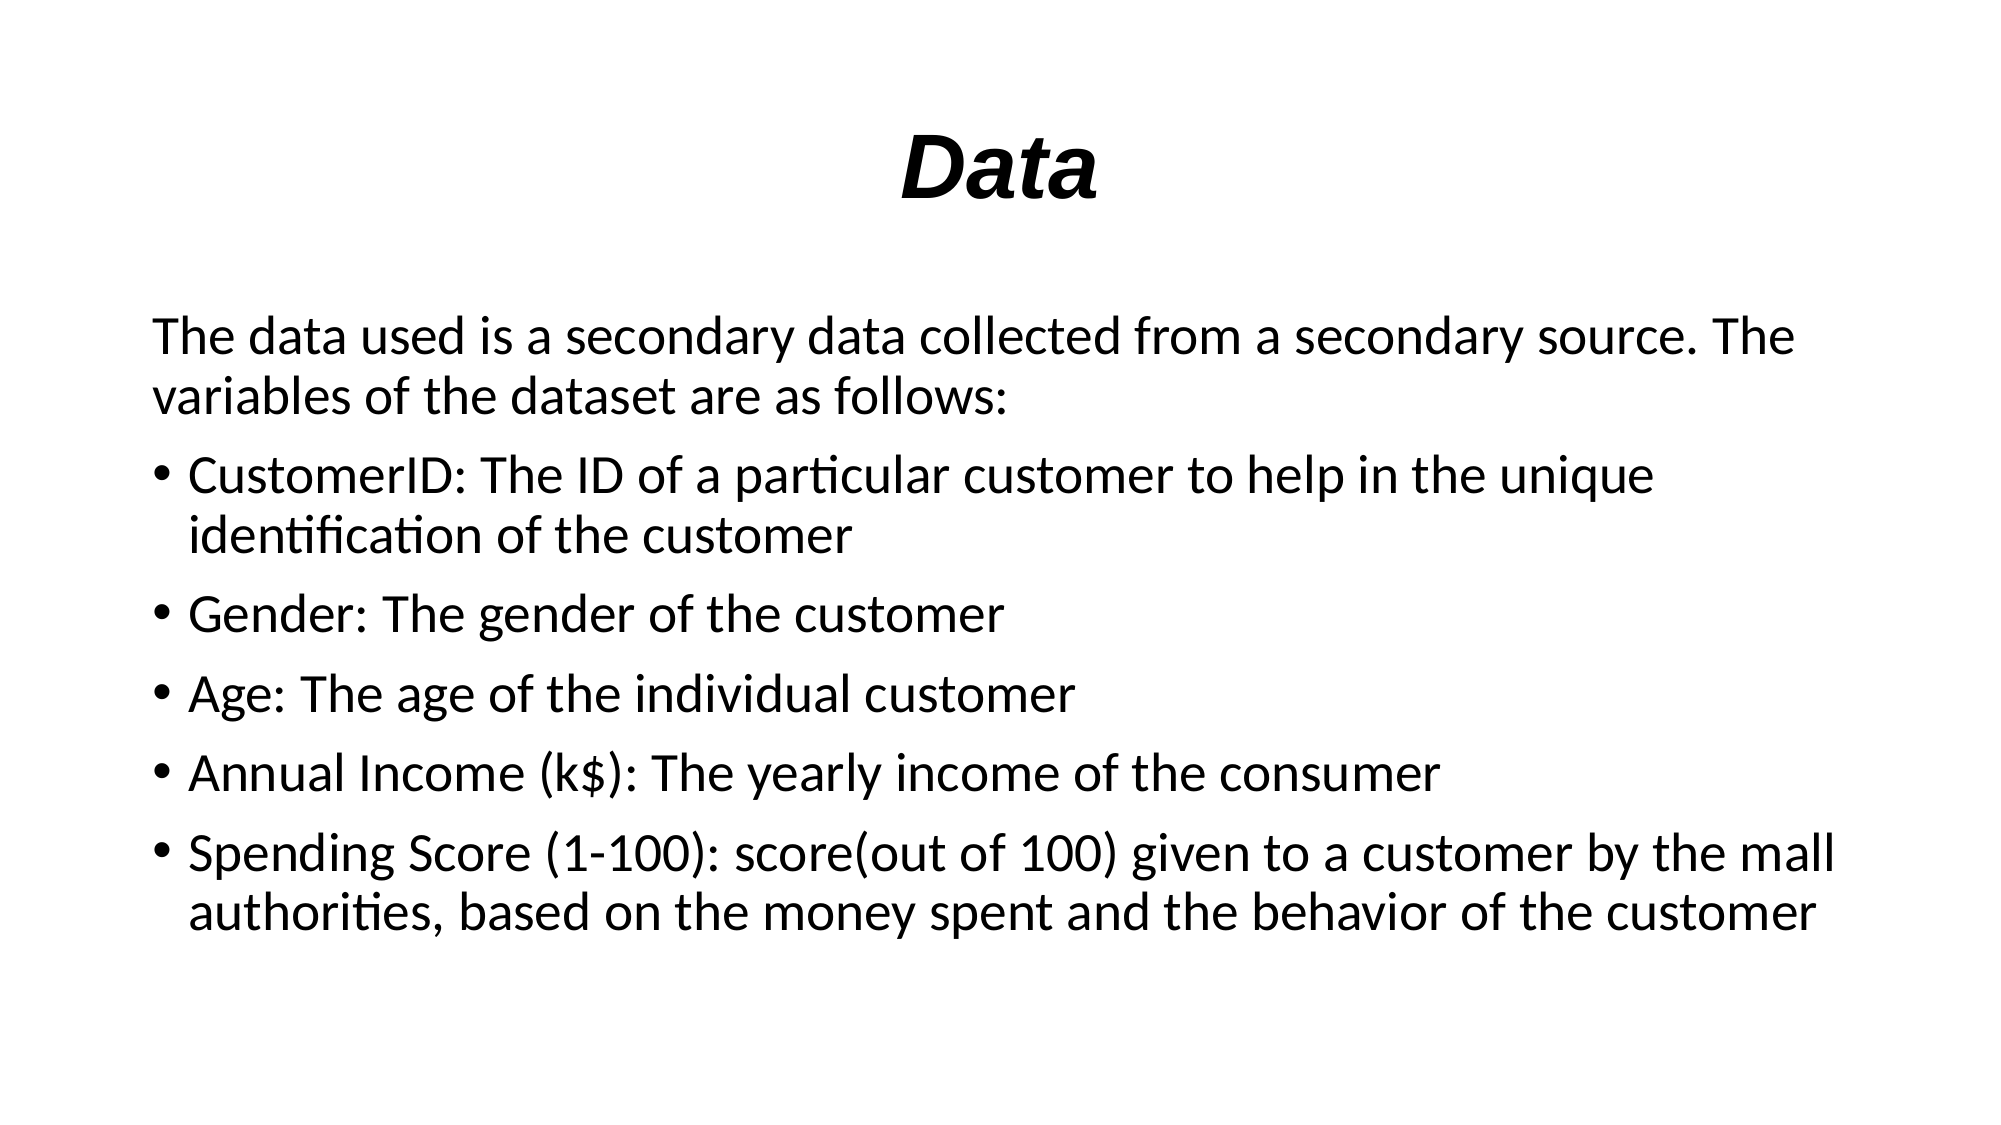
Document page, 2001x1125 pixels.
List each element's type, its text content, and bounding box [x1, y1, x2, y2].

title Data [137, 59, 1863, 278]
list The data used is a secondary data collected from a secondary source. The variables of the dataset are as follows: CustomerID: The ID of a particular customer to help in the unique identification of the customer Gender: The gender of the customer Age: The age of the individual customer Annual Income (k$): The yearly income of the consumer Spending Score (1-100): score(out of 100) given to a customer by the mall authorities, based on the money spent and the behavior of the customer [137, 299, 1863, 1014]
